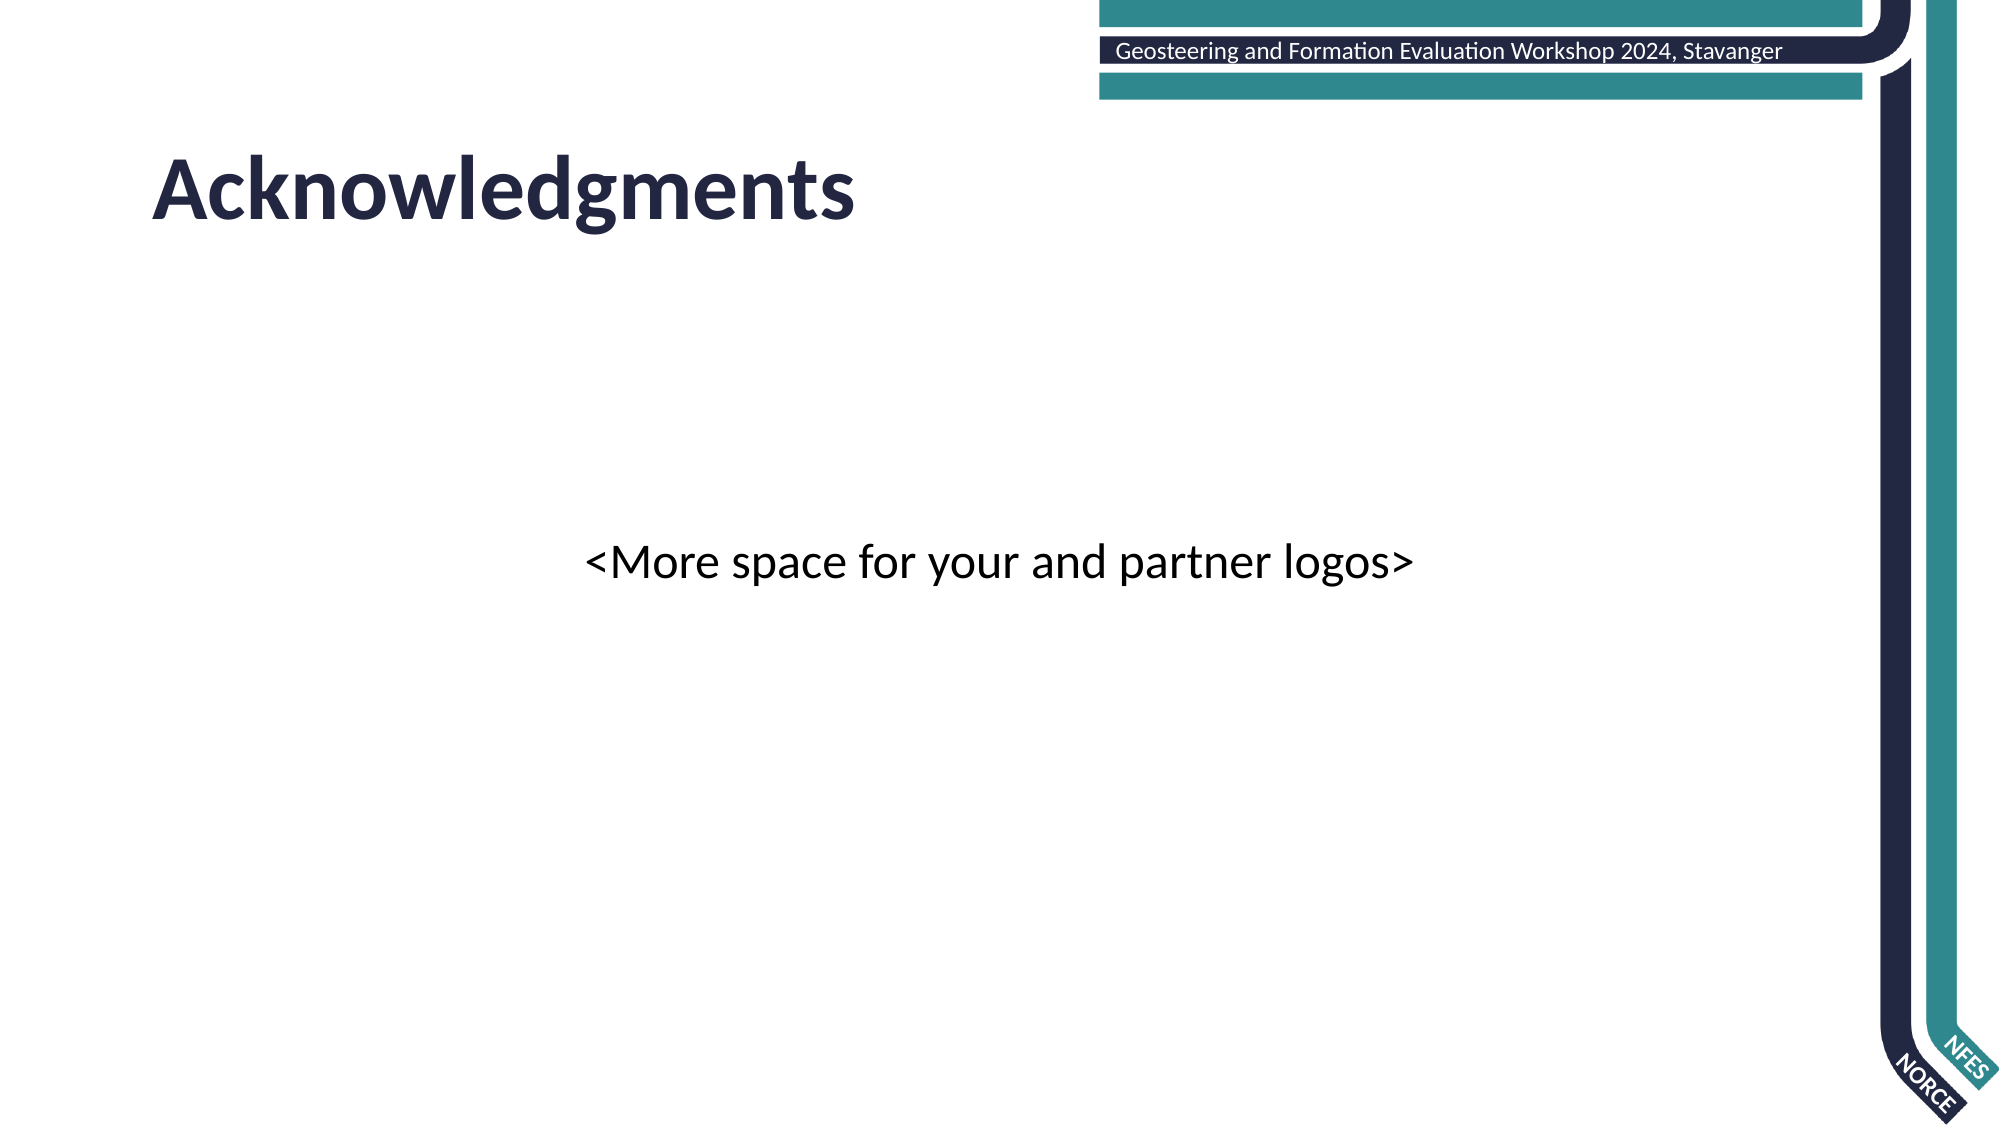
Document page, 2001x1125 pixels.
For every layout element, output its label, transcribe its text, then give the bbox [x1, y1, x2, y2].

title Acknowledgments [137, 102, 1863, 278]
text_box <More space for your and partner logos> [249, 497, 1750, 628]
picture [1099, 0, 1999, 1125]
